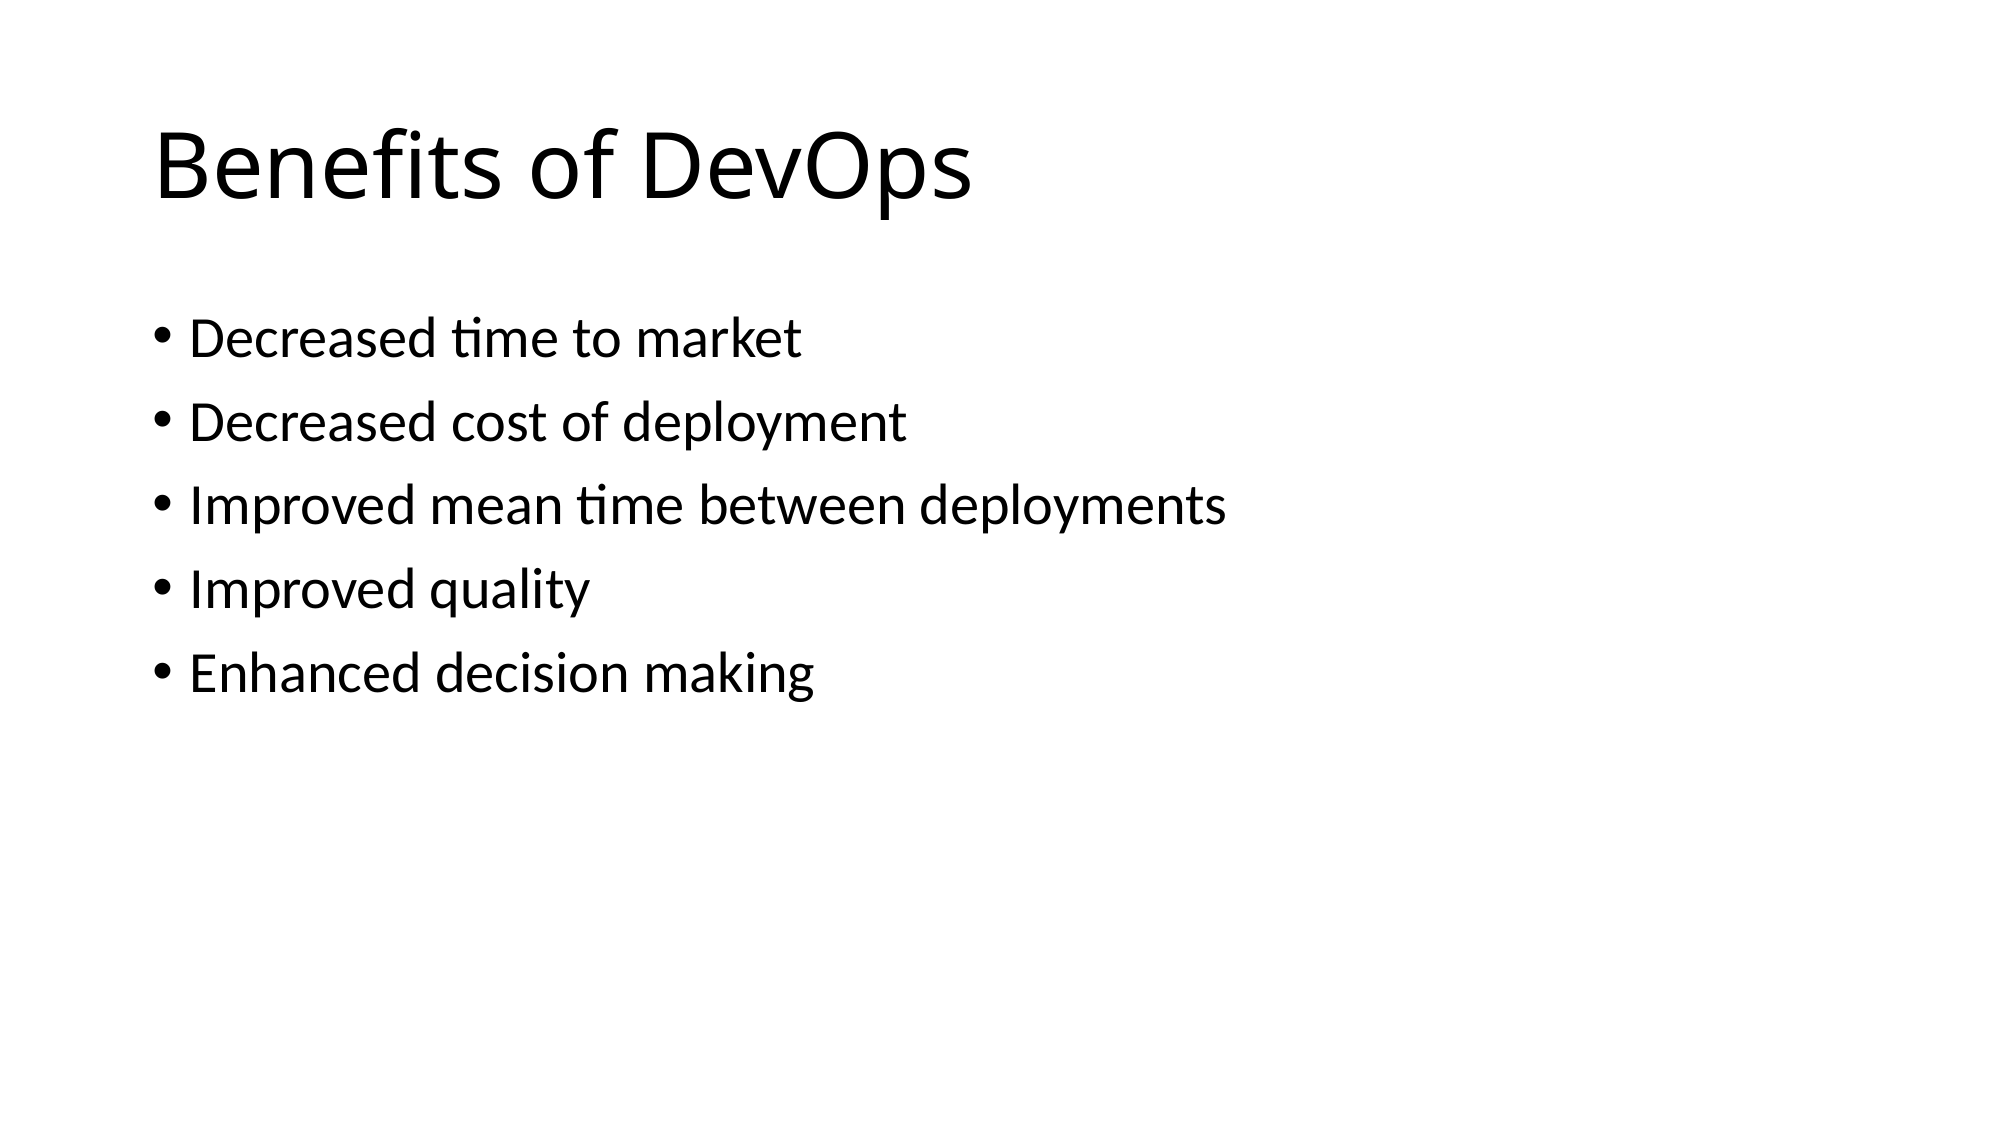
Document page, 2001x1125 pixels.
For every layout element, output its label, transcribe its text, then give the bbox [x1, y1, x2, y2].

title Benefits of DevOps [137, 59, 1863, 278]
list Decreased time to market Decreased cost of deployment Improved mean time between deployments Improved quality Enhanced decision making [137, 299, 1863, 1014]
